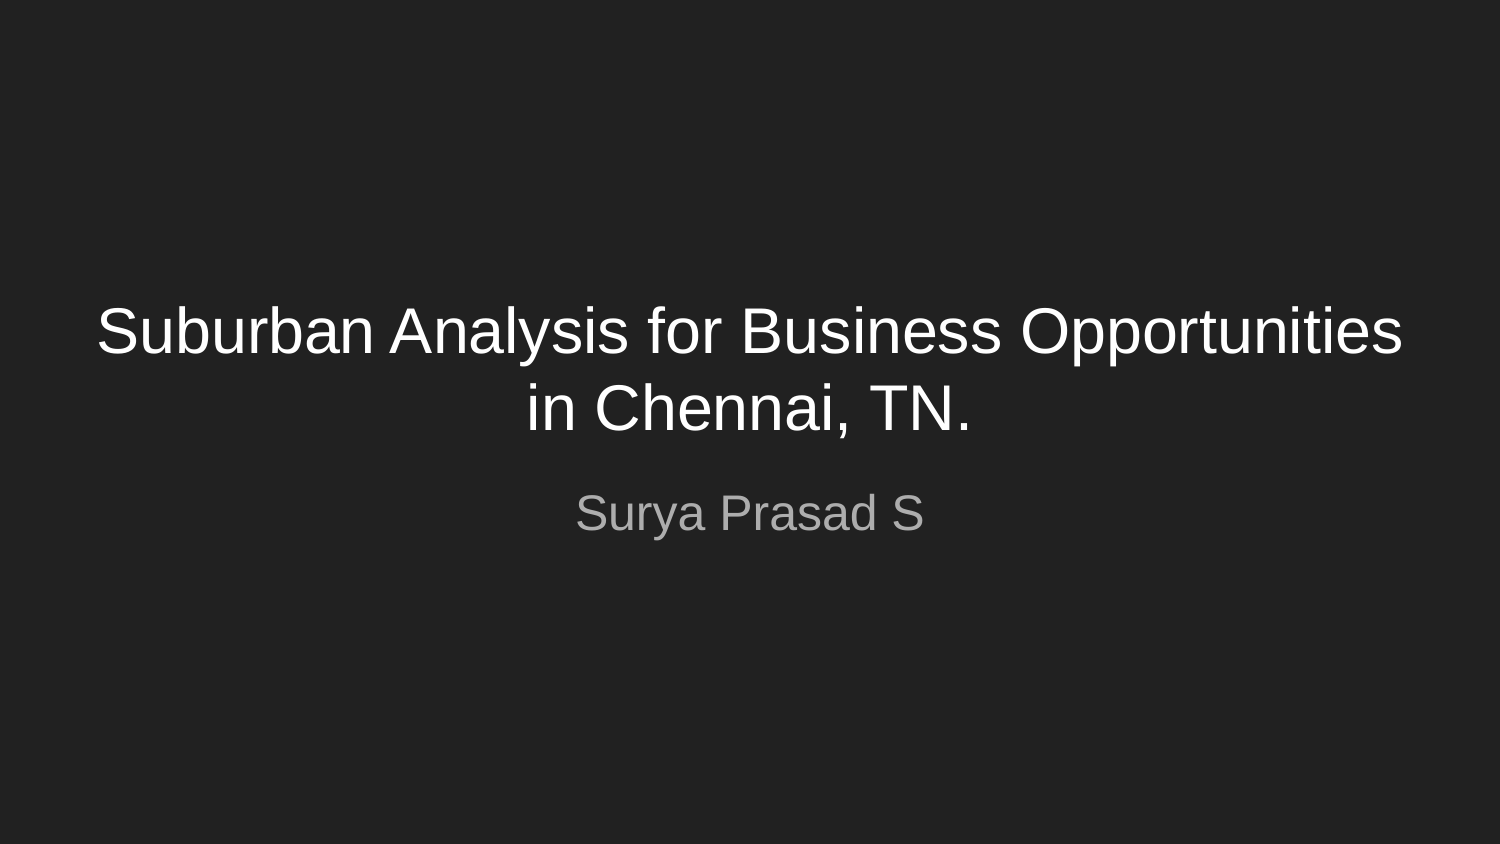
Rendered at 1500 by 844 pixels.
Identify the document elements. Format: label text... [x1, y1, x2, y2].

title Suburban Analysis for Business Opportunities in Chennai, TN. [51, 122, 1449, 459]
subtitle Surya Prasad S [51, 464, 1449, 595]
